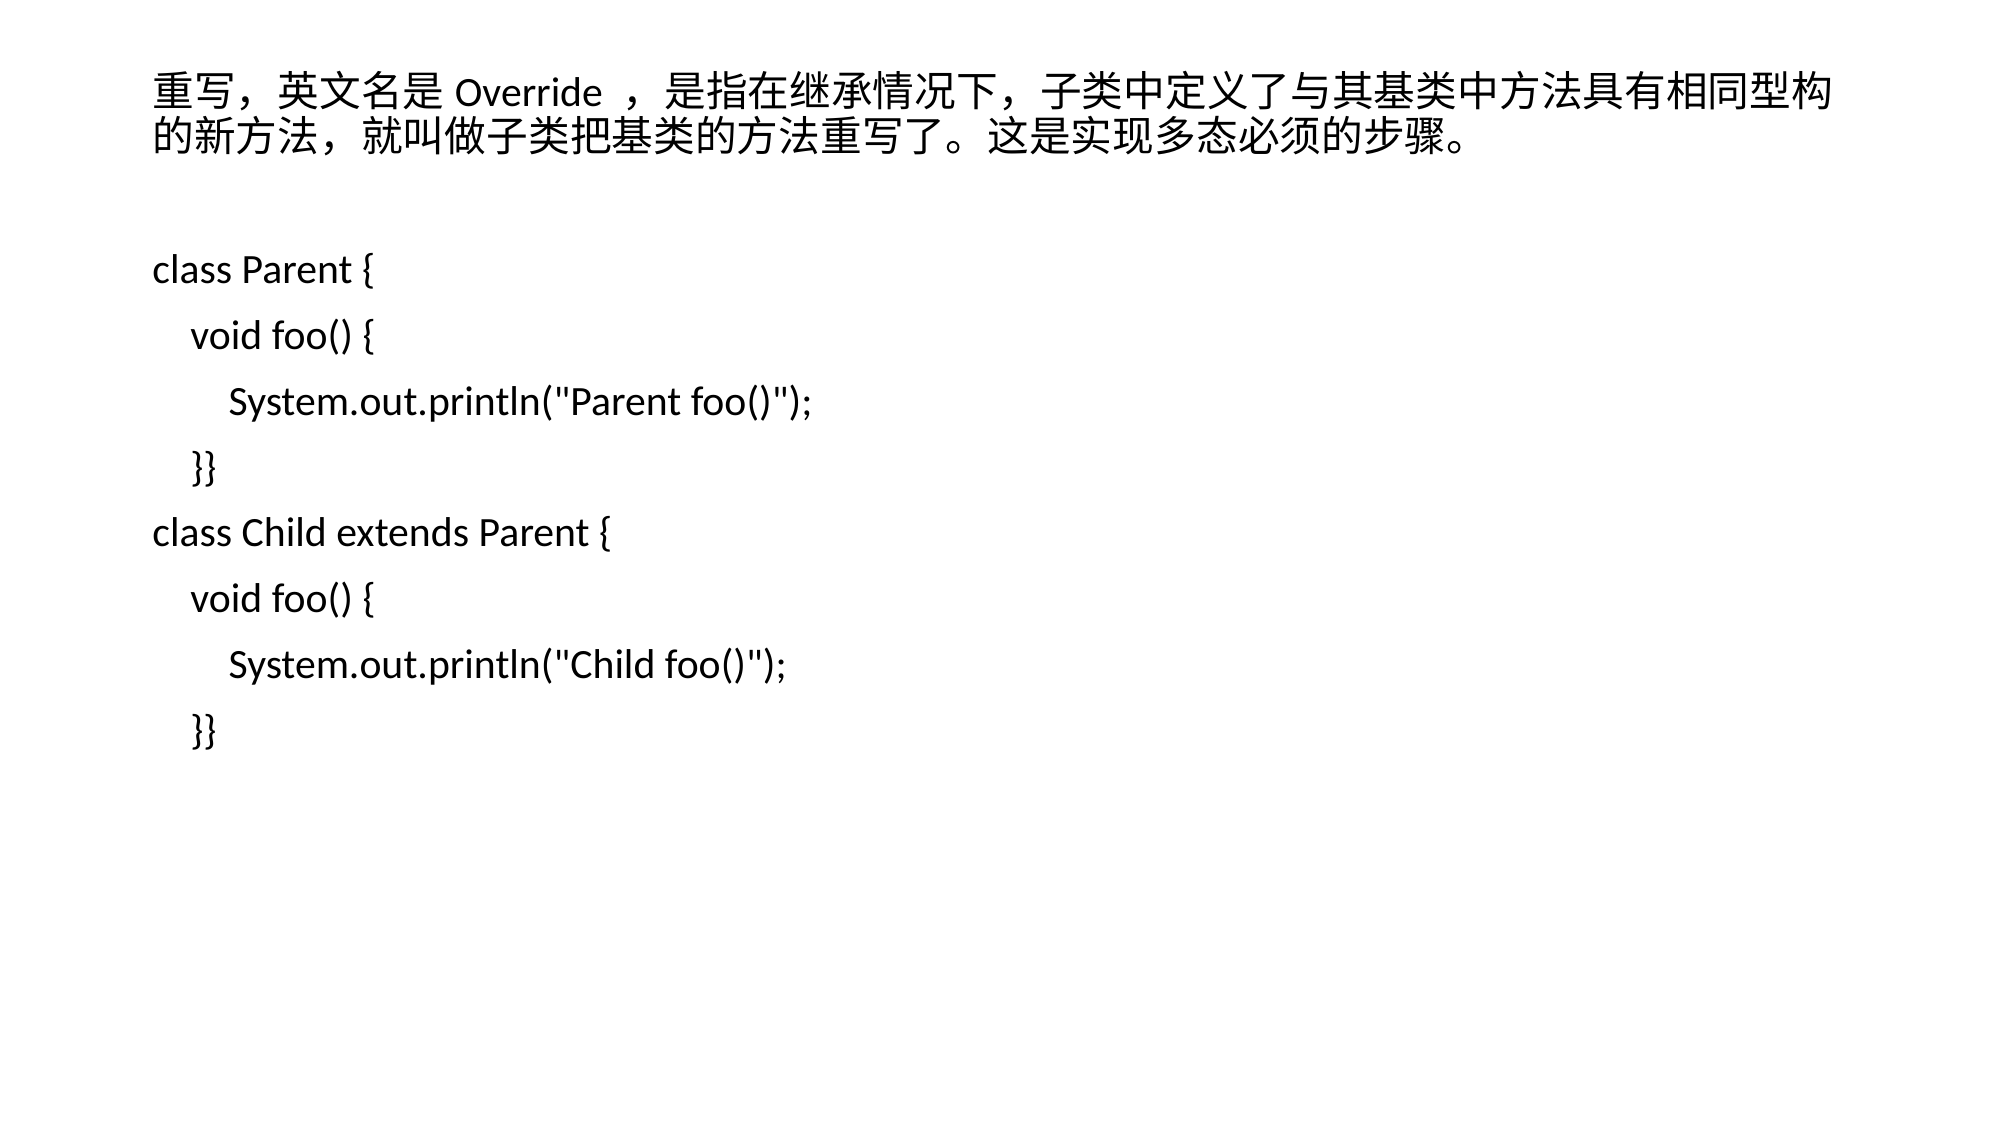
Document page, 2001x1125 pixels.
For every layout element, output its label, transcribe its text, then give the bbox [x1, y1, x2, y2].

list 重写，英文名是Override ，是指在继承情况下，子类中定义了与其基类中方法具有相同型构的新方法，就叫做子类把基类的方法重写了。这是实现多态必须的步骤。 class Parent { void foo() { System.out.println("Parent foo()"); }} class Child extends Parent { void foo() { System.out.println("Child foo()"); }} [137, 63, 1863, 1014]
